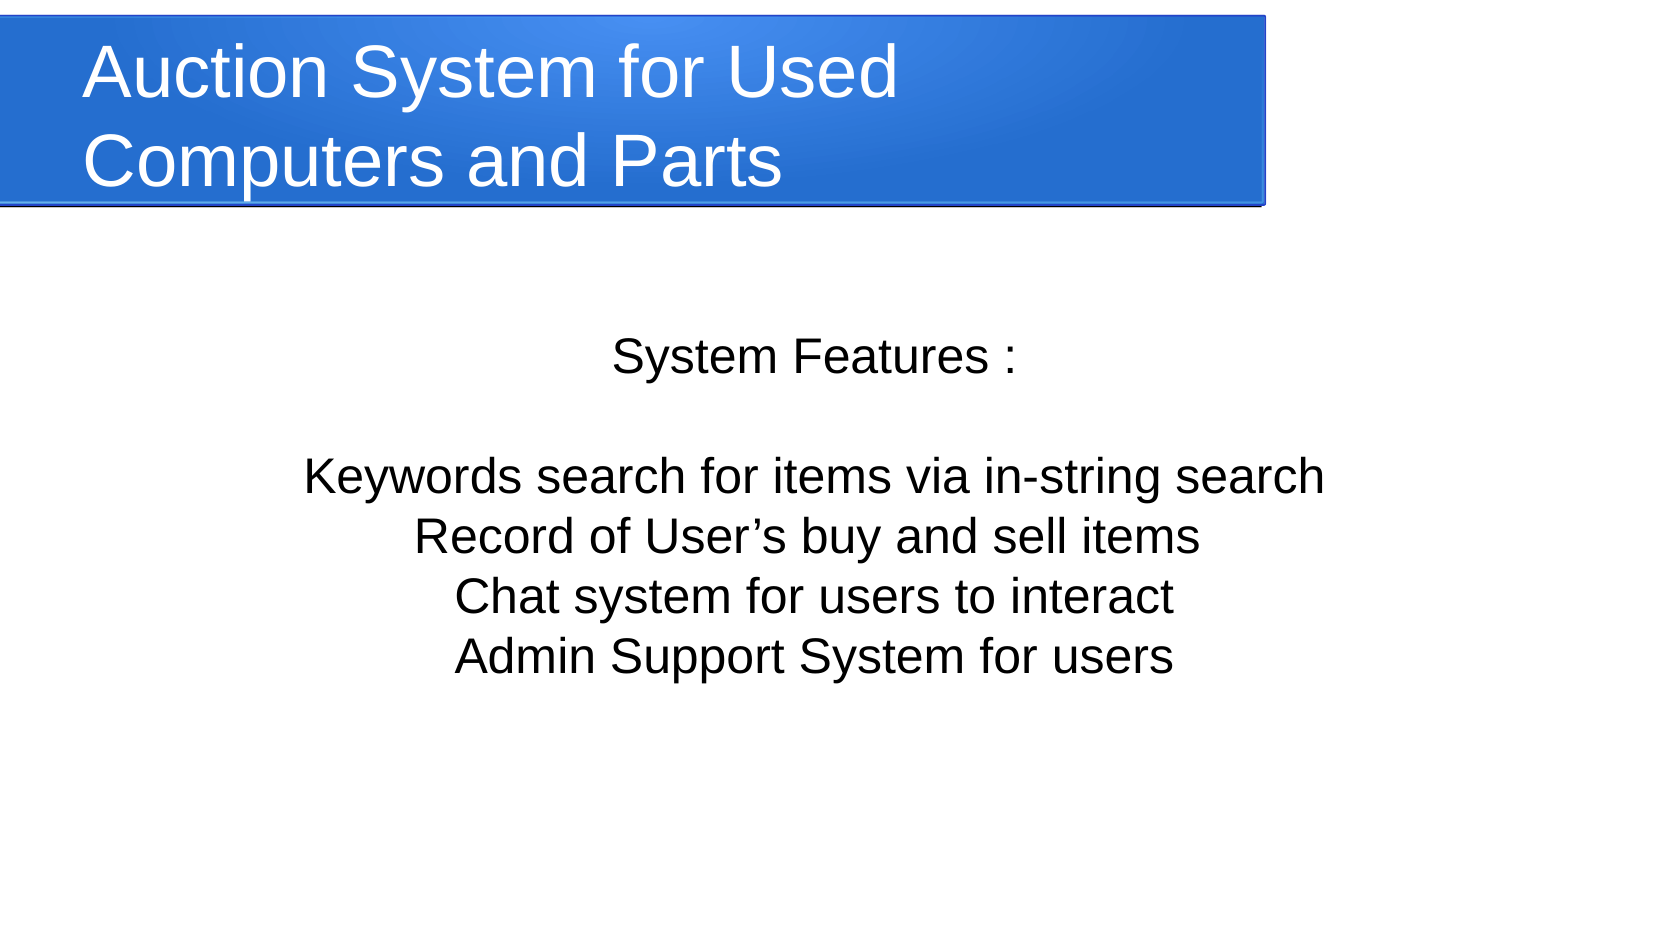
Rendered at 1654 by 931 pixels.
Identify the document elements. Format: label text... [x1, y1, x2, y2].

text_box System Features : Keywords search for items via in-string search Record of User’s buy and sell items Chat system for users to interact Admin Support System for users [70, 263, 1559, 803]
text_box Auction System for Used Computers and Parts [82, 23, 1234, 202]
picture [0, 13, 1269, 211]
